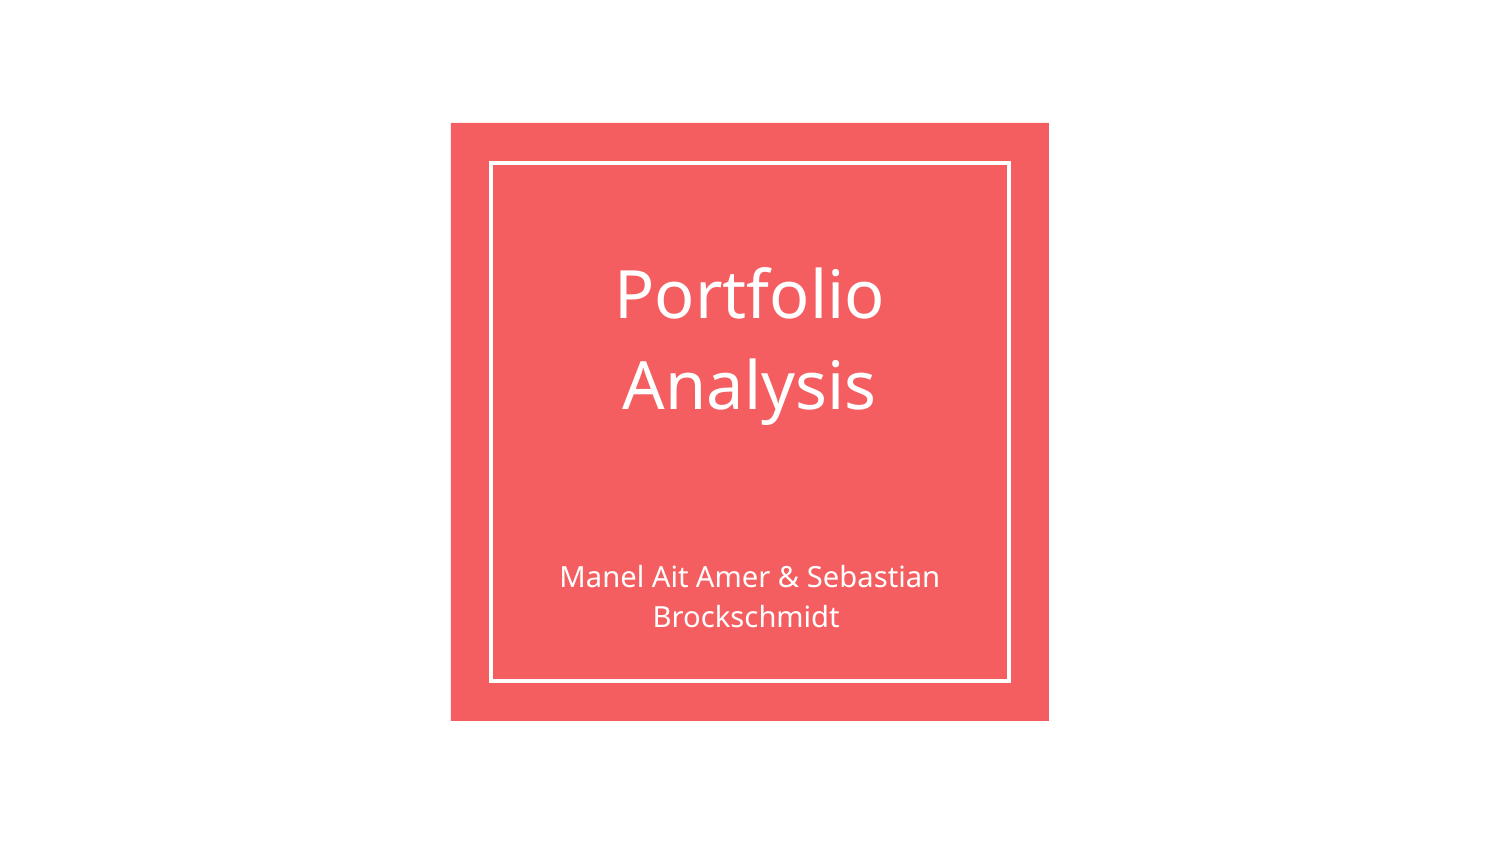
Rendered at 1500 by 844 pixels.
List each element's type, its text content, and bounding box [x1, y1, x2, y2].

title Portfolio Analysis [507, 207, 993, 468]
subtitle Manel Ait Amer & Sebastian Brockschmidt [507, 535, 993, 651]
